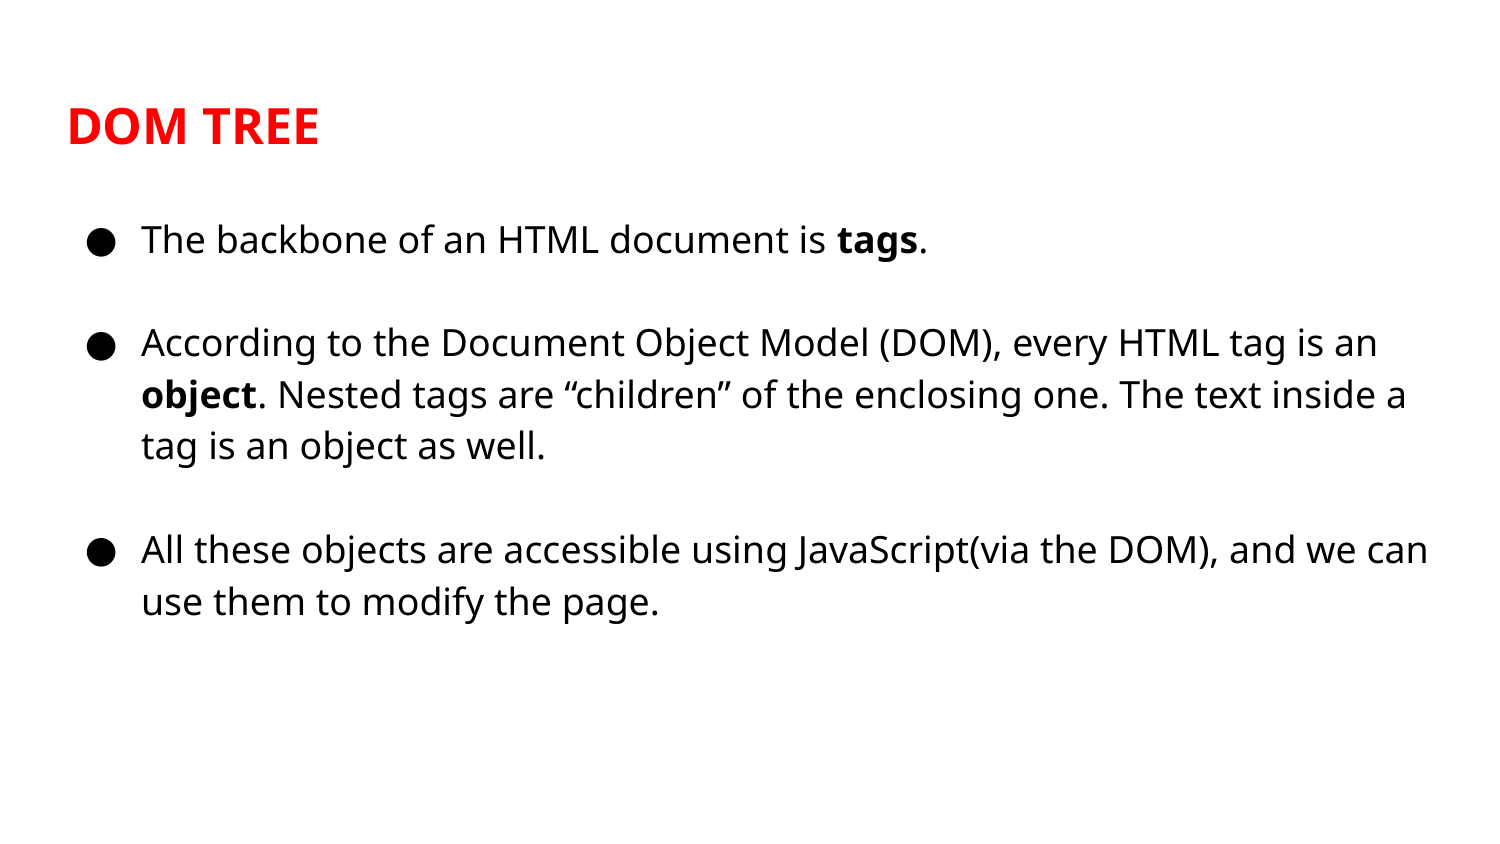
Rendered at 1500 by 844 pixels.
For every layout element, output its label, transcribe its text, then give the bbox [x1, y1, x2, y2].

list The backbone of an HTML document is tags. According to the Document Object Model (DOM), every HTML tag is an object. Nested tags are “children” of the enclosing one. The text inside a tag is an object as well. All these objects are accessible using JavaScript(via the DOM), and we can use them to modify the page. [51, 193, 1449, 820]
title DOM TREE [51, 49, 1449, 144]
